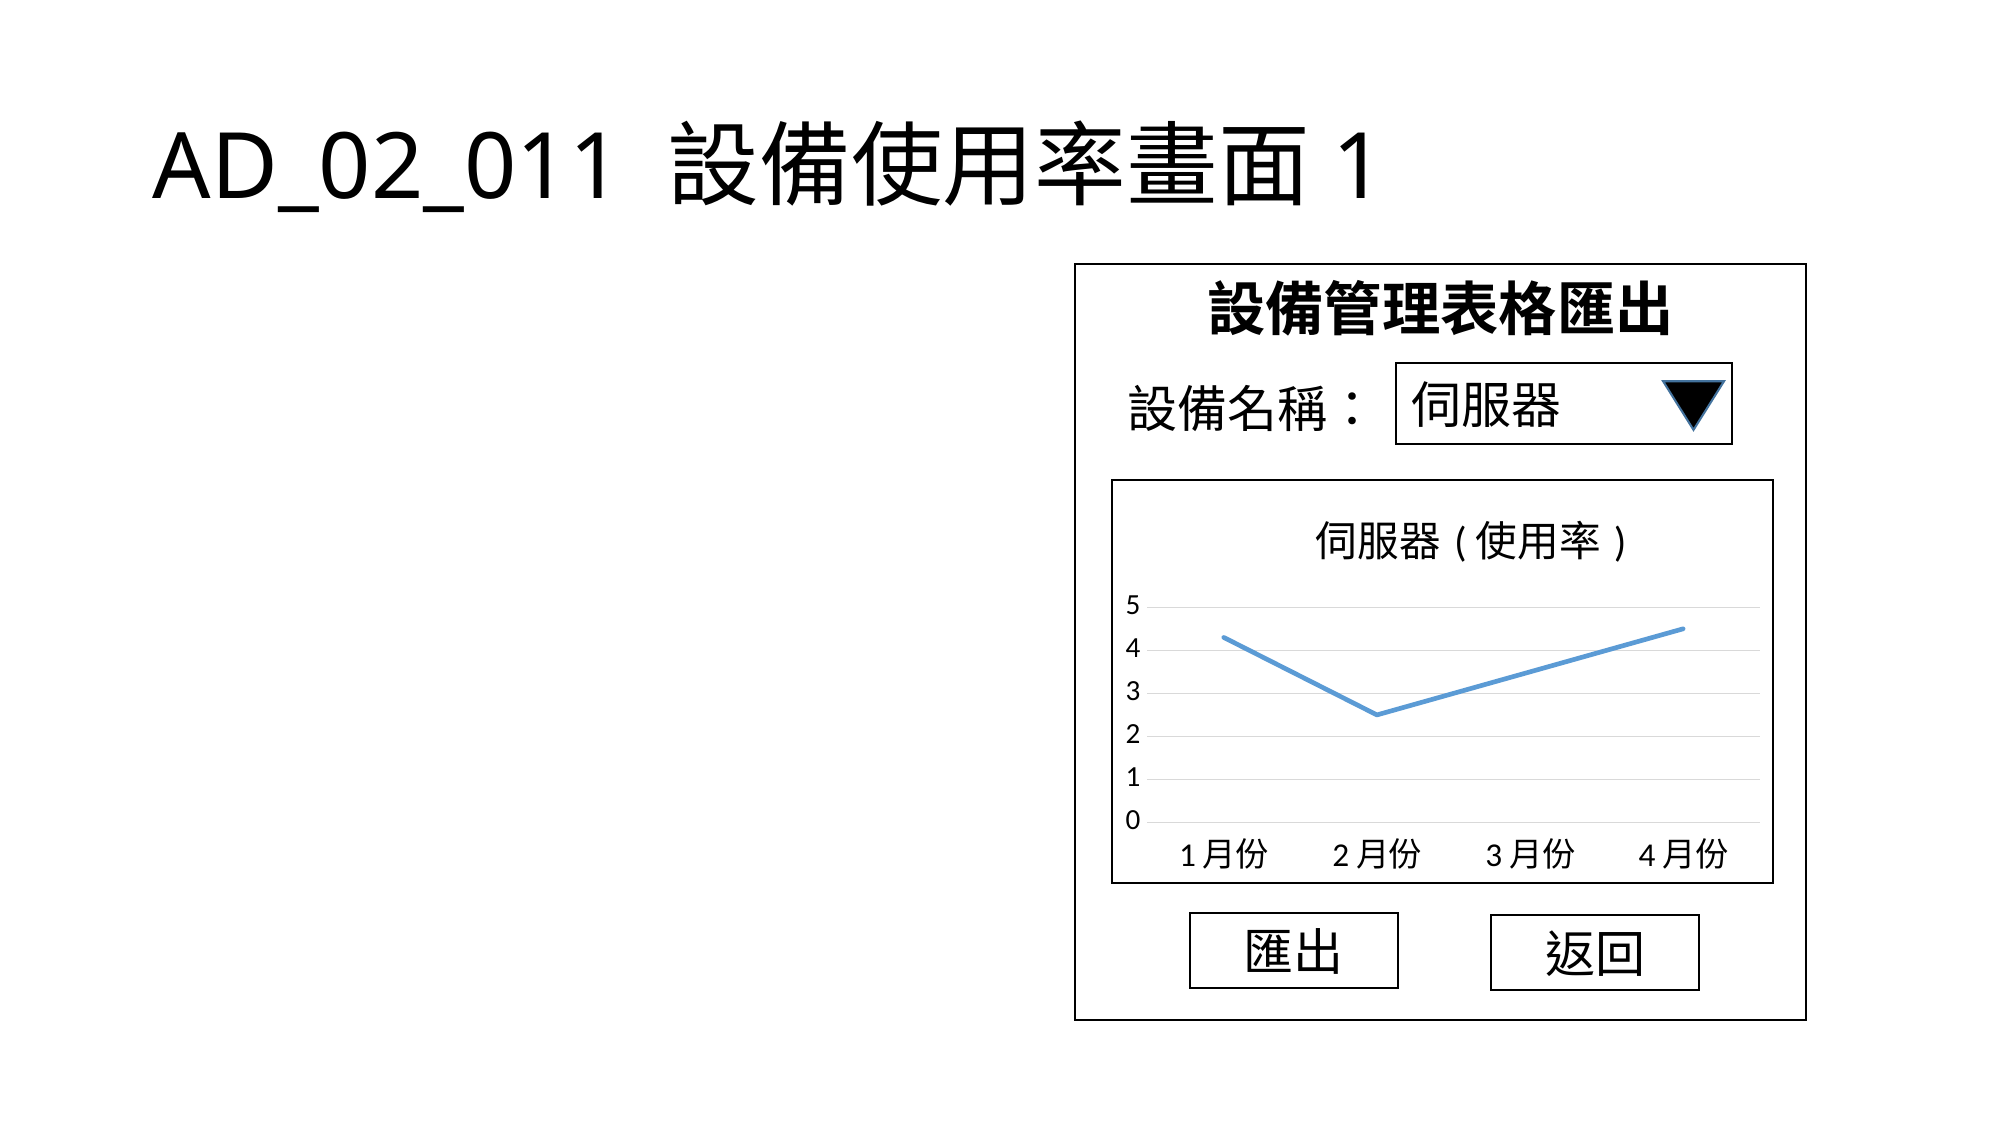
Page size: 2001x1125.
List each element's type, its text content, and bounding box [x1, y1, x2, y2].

text_box 返回 [1490, 914, 1700, 991]
text_box 伺服器 [1395, 362, 1733, 445]
text_box 設備管理表格匯出 [1074, 260, 1806, 355]
text_box 設備名稱： [1112, 370, 1397, 446]
text_box 匯出 [1189, 912, 1399, 989]
text_box [1074, 263, 1807, 1021]
text_box [1661, 380, 1726, 432]
chart [1112, 482, 1773, 884]
title AD_02_011 設備使用率畫面1 [137, 59, 1863, 278]
text_box [1111, 479, 1774, 884]
